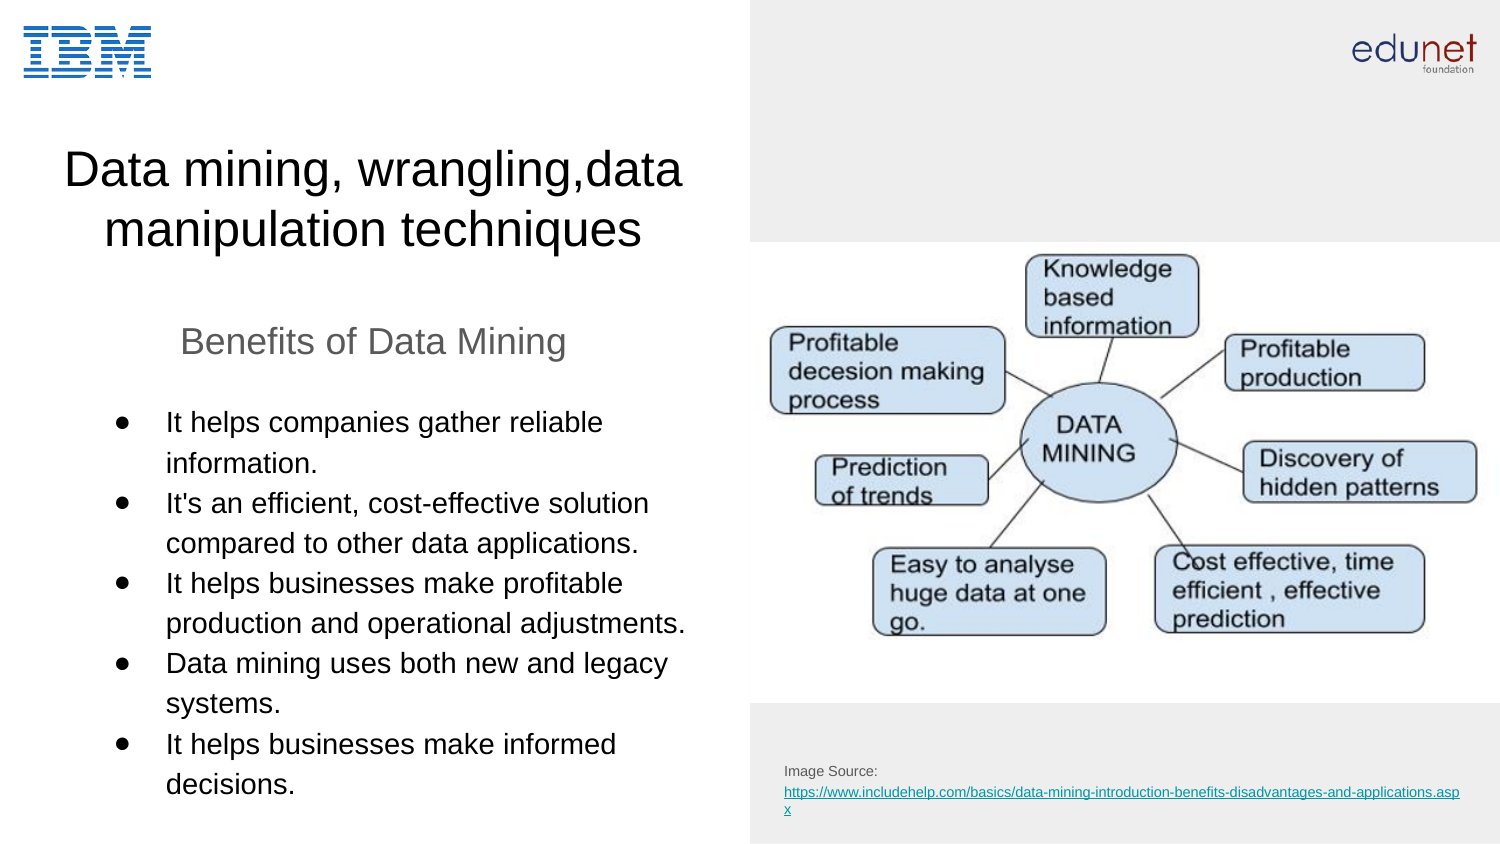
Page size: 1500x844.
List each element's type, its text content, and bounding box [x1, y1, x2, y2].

subtitle Benefits of Data Mining [41, 286, 706, 393]
picture [749, 241, 1500, 703]
picture [1350, 26, 1480, 78]
list Image Source: https://www.includehelp.com/basics/data-mining-introduction-benefits-disadvantages-and-applications.aspx [769, 744, 1476, 827]
title Data mining, wrangling,data manipulation techniques [41, 136, 706, 258]
picture [23, 26, 151, 78]
list It helps companies gather reliable information. It's an efficient, cost-effective solution compared to other data applications. It helps businesses make profitable production and operational adjustments. Data mining uses both new and legacy systems. It helps businesses make informed decisions. [75, 392, 706, 812]
